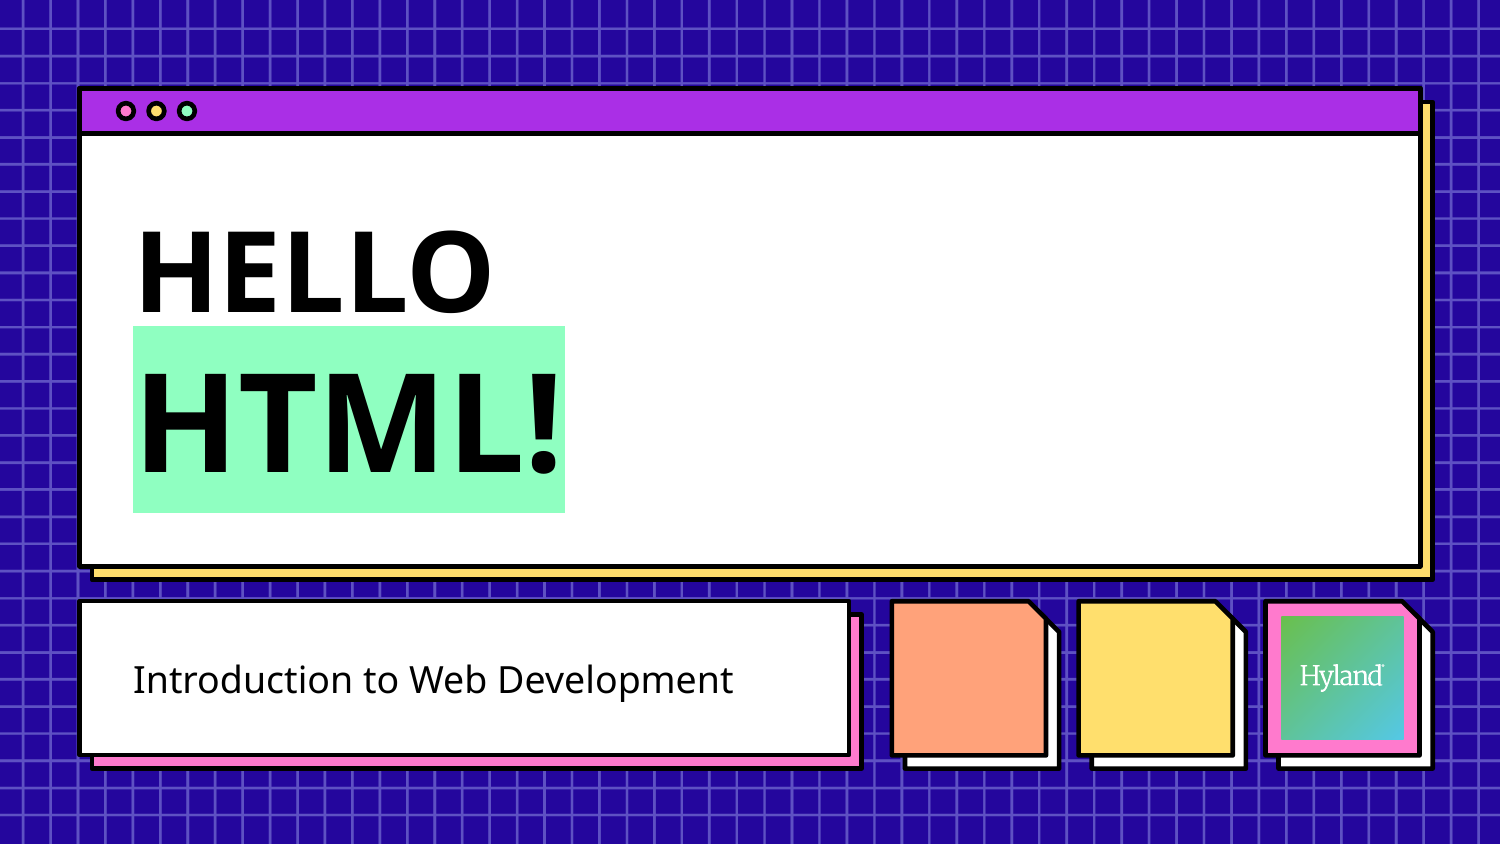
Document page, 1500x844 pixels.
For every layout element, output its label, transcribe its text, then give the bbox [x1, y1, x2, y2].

picture [0, 0, 1500, 844]
text_box [1278, 619, 1433, 769]
text_box [1265, 601, 1420, 756]
title HELLO HTML! [118, 186, 1382, 516]
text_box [1280, 616, 1404, 740]
text_box [891, 601, 1047, 756]
text_box [1078, 601, 1233, 756]
subtitle Introduction to Web Development [118, 641, 800, 716]
text_box [904, 619, 1060, 769]
text_box [1091, 619, 1246, 769]
